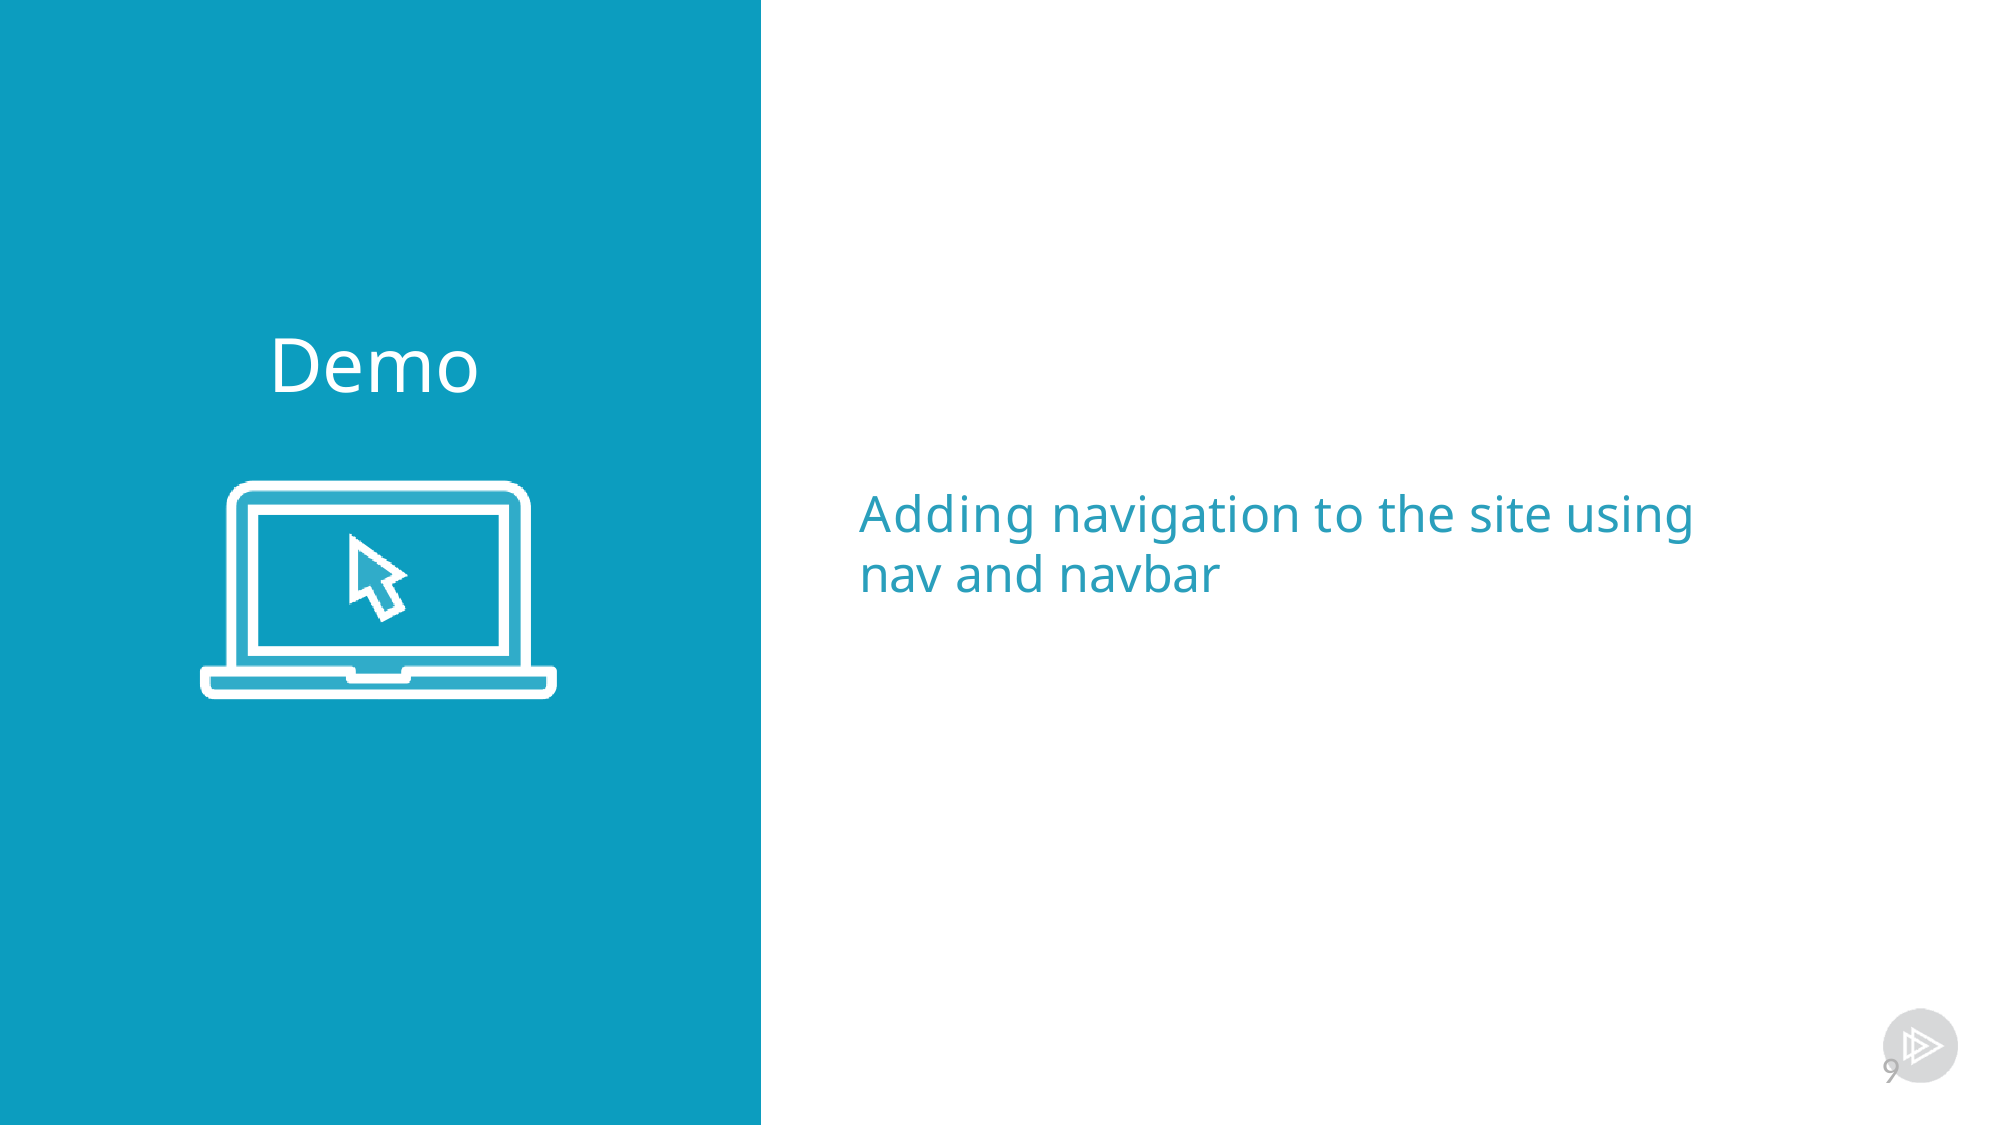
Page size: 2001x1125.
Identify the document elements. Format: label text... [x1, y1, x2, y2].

picture [200, 481, 556, 699]
text_box Adding navigation to the site using nav and navbar [857, 480, 1745, 603]
picture [440, 352, 476, 392]
picture [327, 352, 360, 392]
slide_number 9 [1440, 1046, 1900, 1103]
picture [372, 352, 429, 391]
picture [1883, 1008, 1958, 1083]
picture [276, 339, 318, 391]
